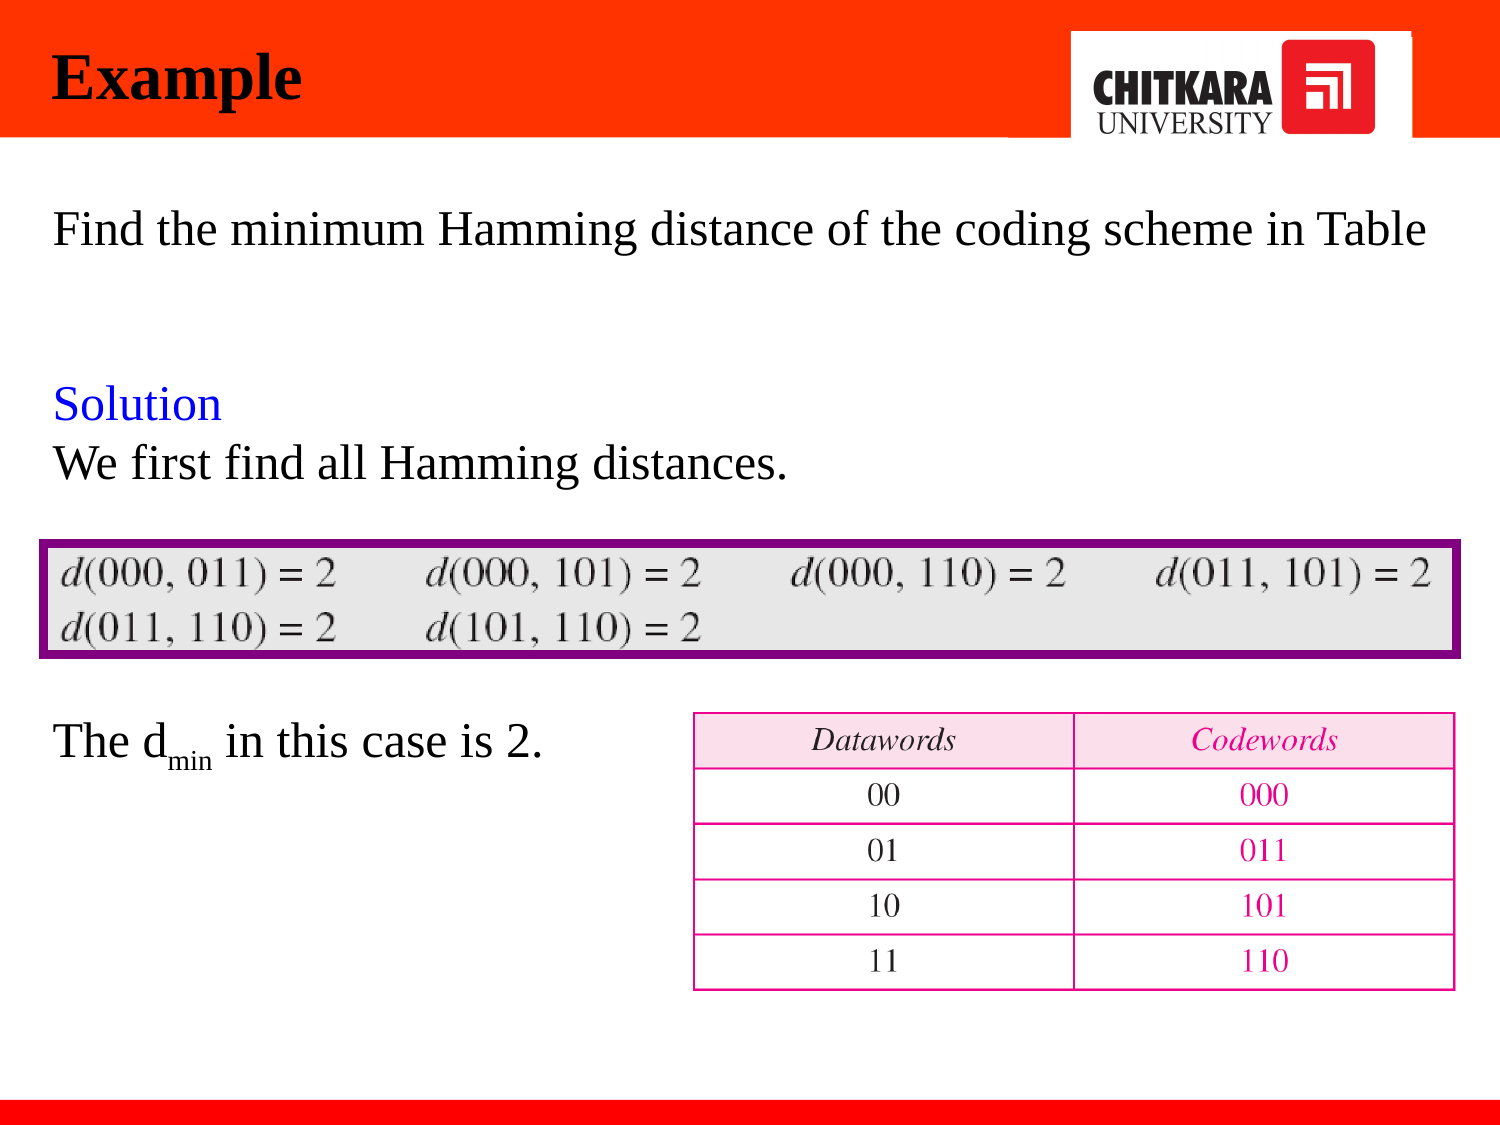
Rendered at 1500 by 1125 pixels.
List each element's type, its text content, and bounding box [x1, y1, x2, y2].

picture [1074, 37, 1390, 138]
picture [47, 547, 1453, 651]
picture [654, 699, 1500, 1051]
text_box Example [36, 25, 339, 121]
text_box Solution We first find all Hamming distances. [37, 362, 1463, 498]
text_box Find the minimum Hamming distance of the coding scheme in Table [37, 187, 1463, 263]
text_box The dmin in this case is 2. [37, 699, 653, 784]
